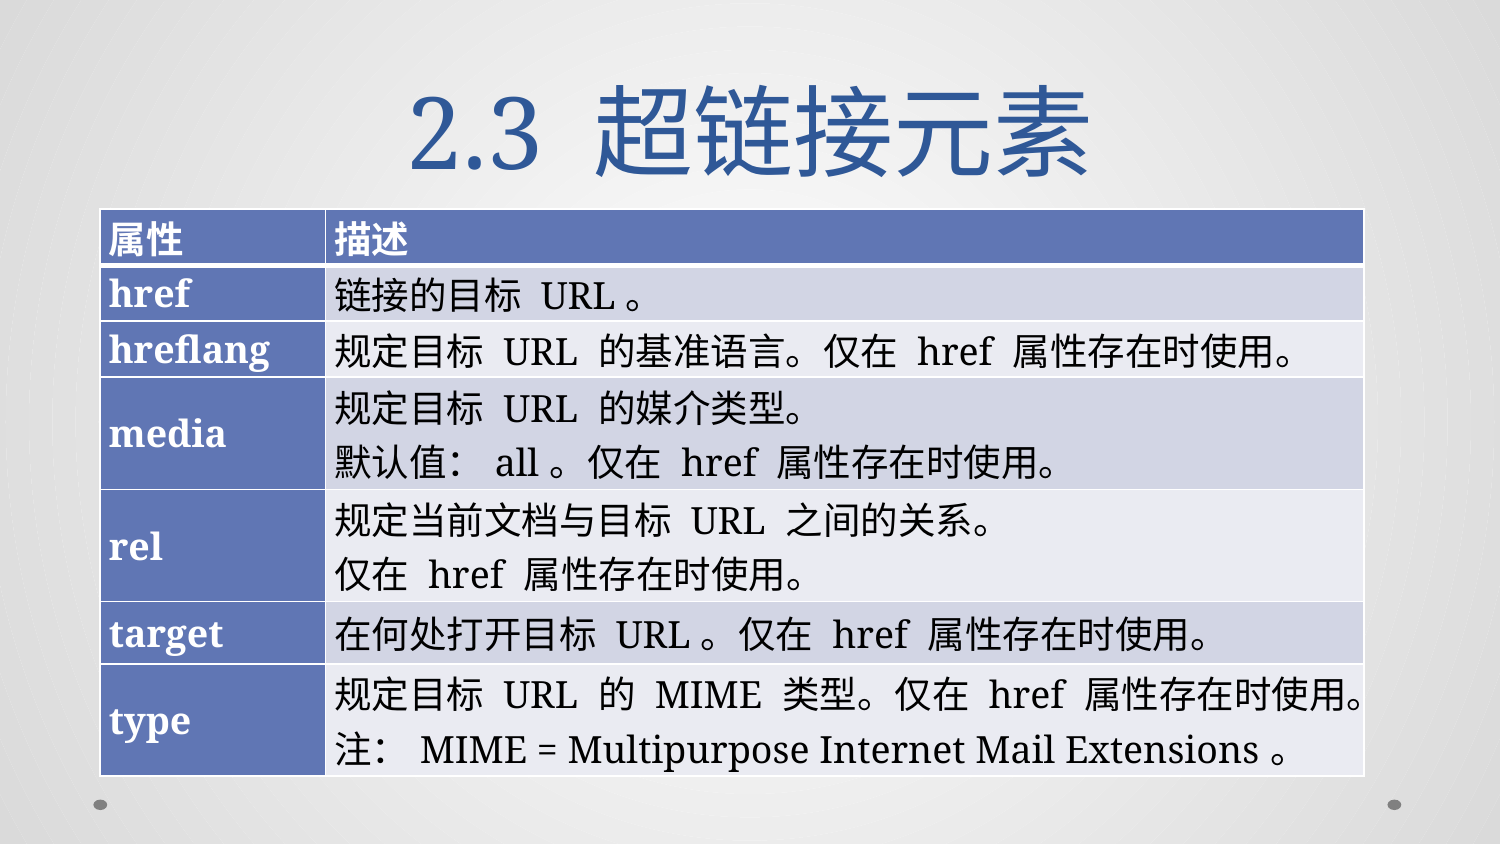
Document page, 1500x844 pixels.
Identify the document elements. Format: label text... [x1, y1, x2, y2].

table_cell 规定当前文档与目标 URL 之间的关系。 仅在 href 属性存在时使用。 [326, 490, 1363, 601]
table_cell target [101, 602, 325, 663]
table_header 描述 [326, 210, 1363, 263]
table_cell hreflang [101, 322, 325, 376]
table_cell rel [101, 490, 325, 601]
table_cell 规定目标 URL 的媒介类型。 默认值：all。仅在 href 属性存在时使用。 [326, 378, 1363, 489]
table_cell 规定目标 URL 的基准语言。仅在 href 属性存在时使用。 [326, 322, 1363, 376]
table_cell type [101, 665, 325, 775]
table_cell href [101, 268, 325, 320]
table_cell 链接的目标 URL。 [326, 268, 1363, 320]
table_cell 规定目标 URL 的 MIME 类型。仅在 href 属性存在时使用。 注：MIME = Multipurpose Internet Mail Extensions。 [326, 665, 1363, 775]
table_header 属性 [101, 210, 325, 263]
title 2.3 超链接元素 [75, 0, 1425, 197]
table_cell 在何处打开目标 URL。仅在 href 属性存在时使用。 [326, 602, 1363, 663]
table_cell media [101, 378, 325, 489]
